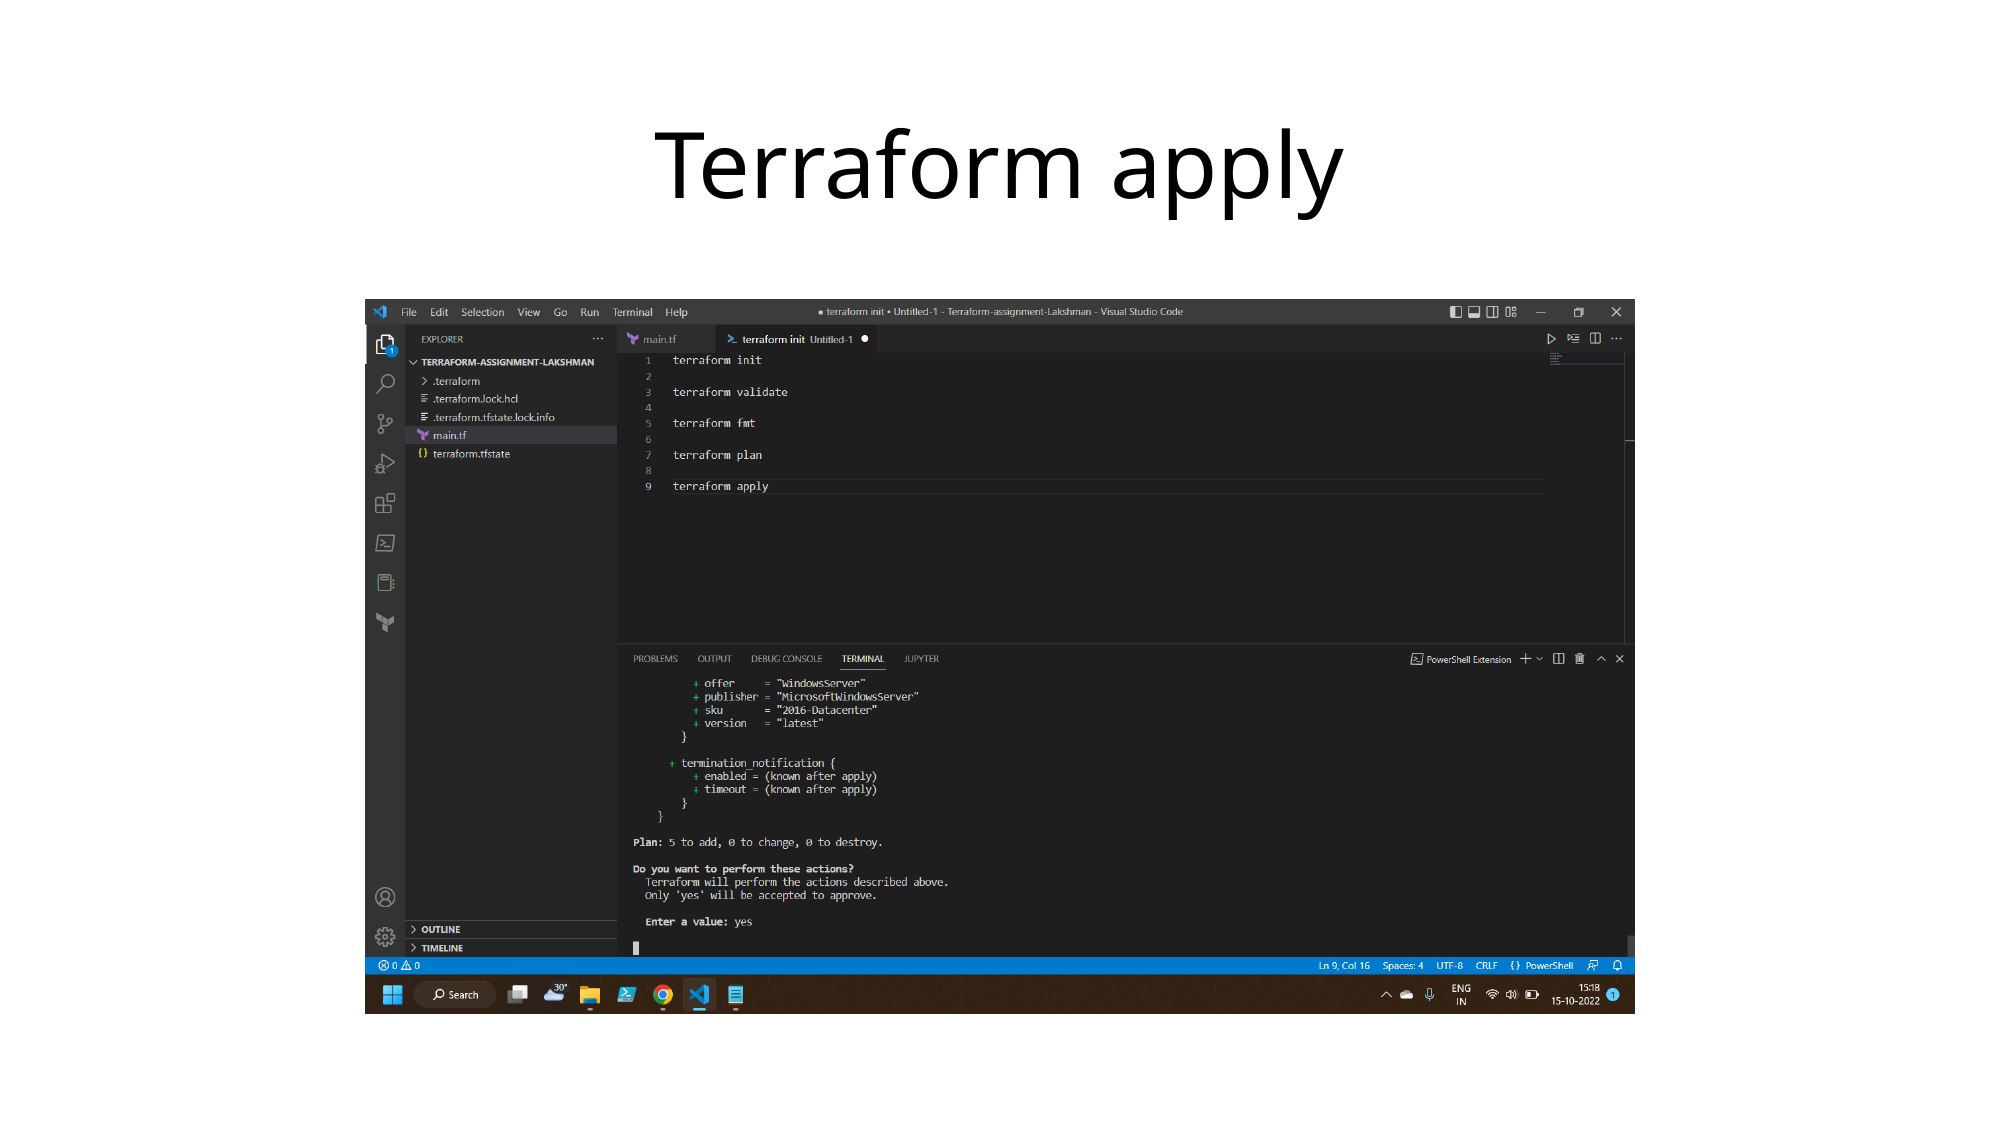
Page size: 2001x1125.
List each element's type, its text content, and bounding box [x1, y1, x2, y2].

title Terraform apply [137, 59, 1863, 278]
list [365, 299, 1635, 1014]
